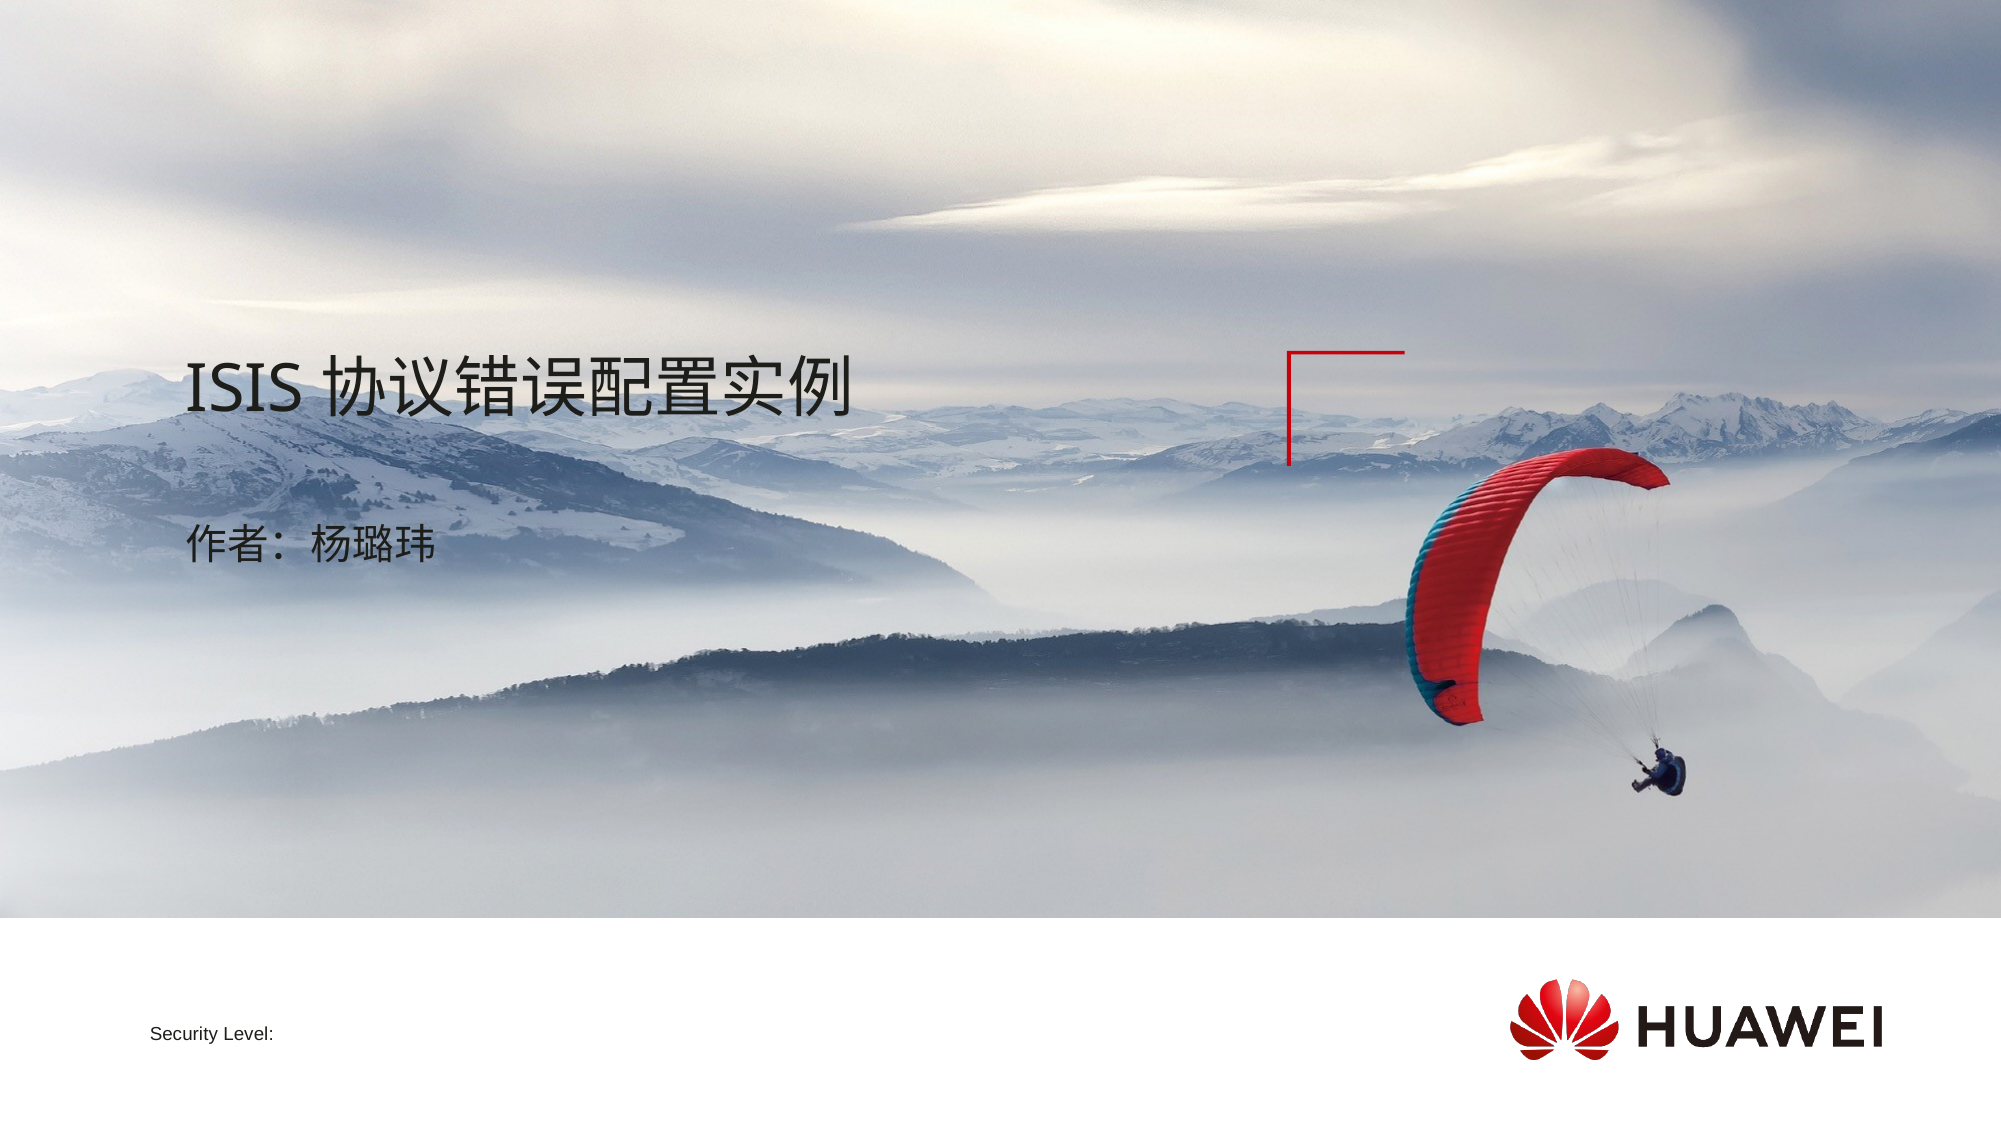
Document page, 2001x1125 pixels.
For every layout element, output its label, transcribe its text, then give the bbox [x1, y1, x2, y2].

picture [1510, 979, 1882, 1060]
picture [0, 0, 2001, 918]
list Security Level: [149, 1021, 416, 1075]
title ISIS协议错误配置实例 作者：杨璐玮 [185, 352, 1262, 575]
